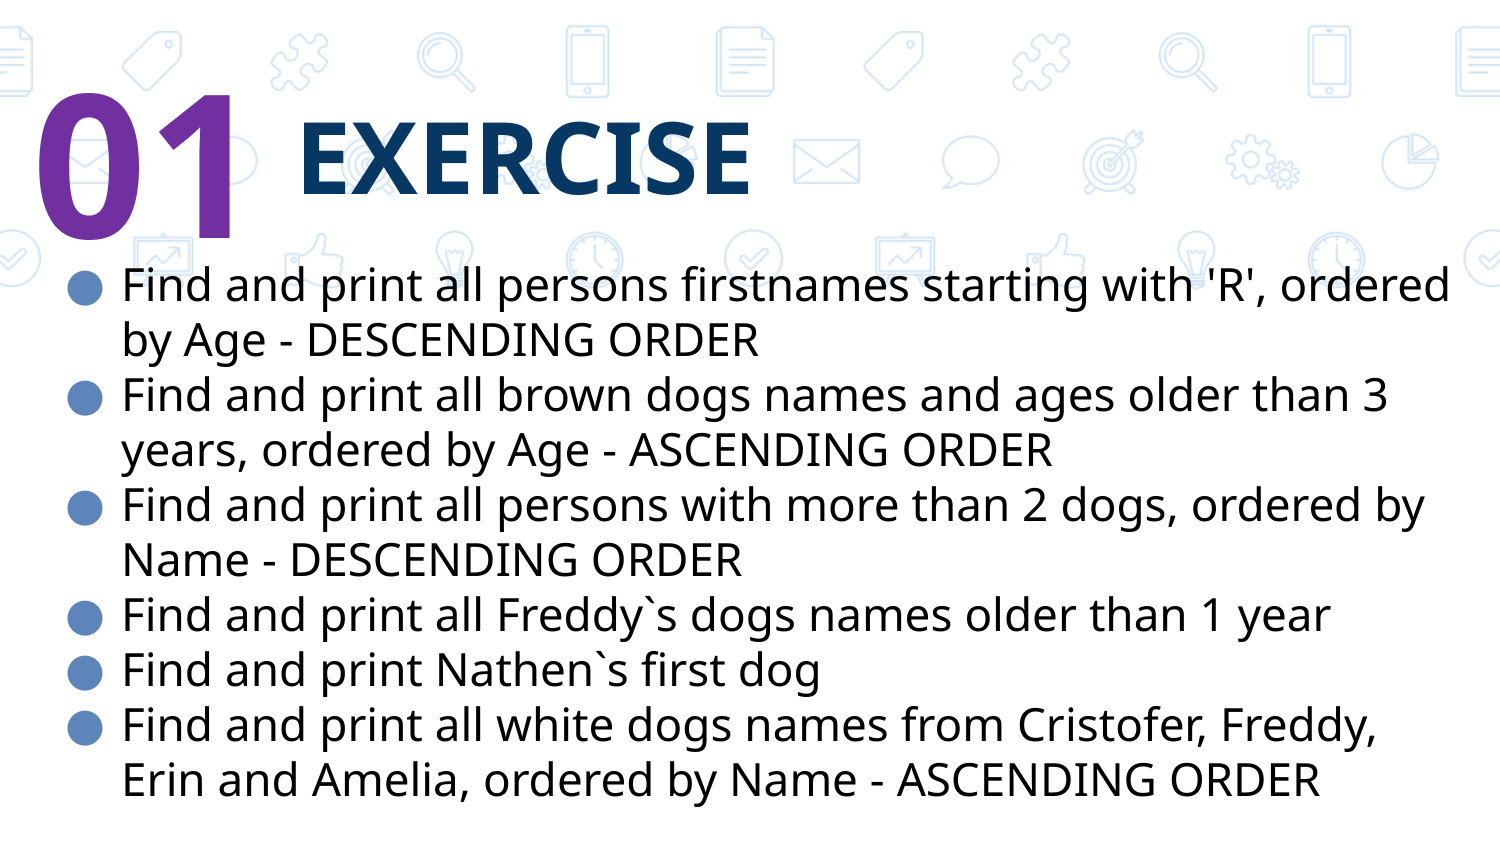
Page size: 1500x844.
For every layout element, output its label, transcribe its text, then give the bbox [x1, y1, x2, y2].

slide_number 01 [17, 23, 315, 230]
list Find and print all persons firstnames starting with 'R', ordered by Age - DESCENDING ORDER Find and print all brown dogs names and ages older than 3 years, ordered by Age - ASCENDING ORDER Find and print all persons with more than 2 dogs, ordered by Name - DESCENDING ORDER Find and print all Freddy`s dogs names older than 1 year Find and print Nathen`s first dog Find and print all white dogs names from Cristofer, Freddy, Erin and Amelia, ordered by Name - ASCENDING ORDER [31, 240, 1469, 844]
title EXERCISE [315, 39, 918, 230]
